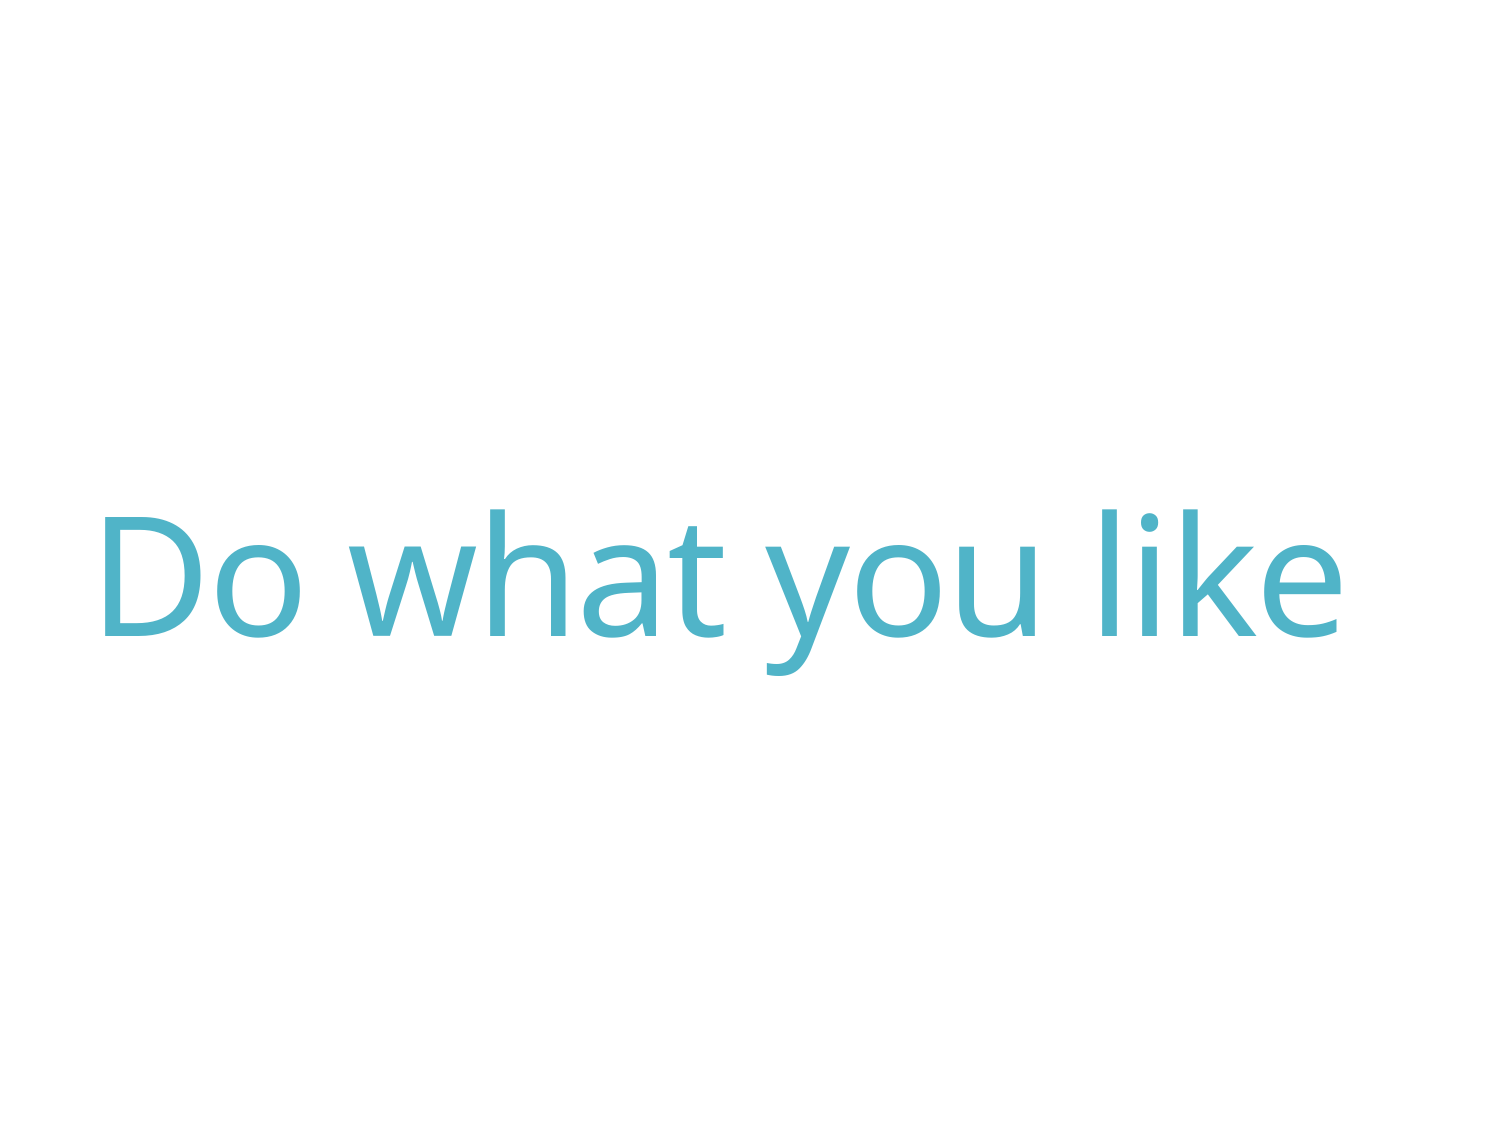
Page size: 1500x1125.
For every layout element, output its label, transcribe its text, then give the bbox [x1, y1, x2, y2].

title Do what you like [74, 125, 1401, 677]
